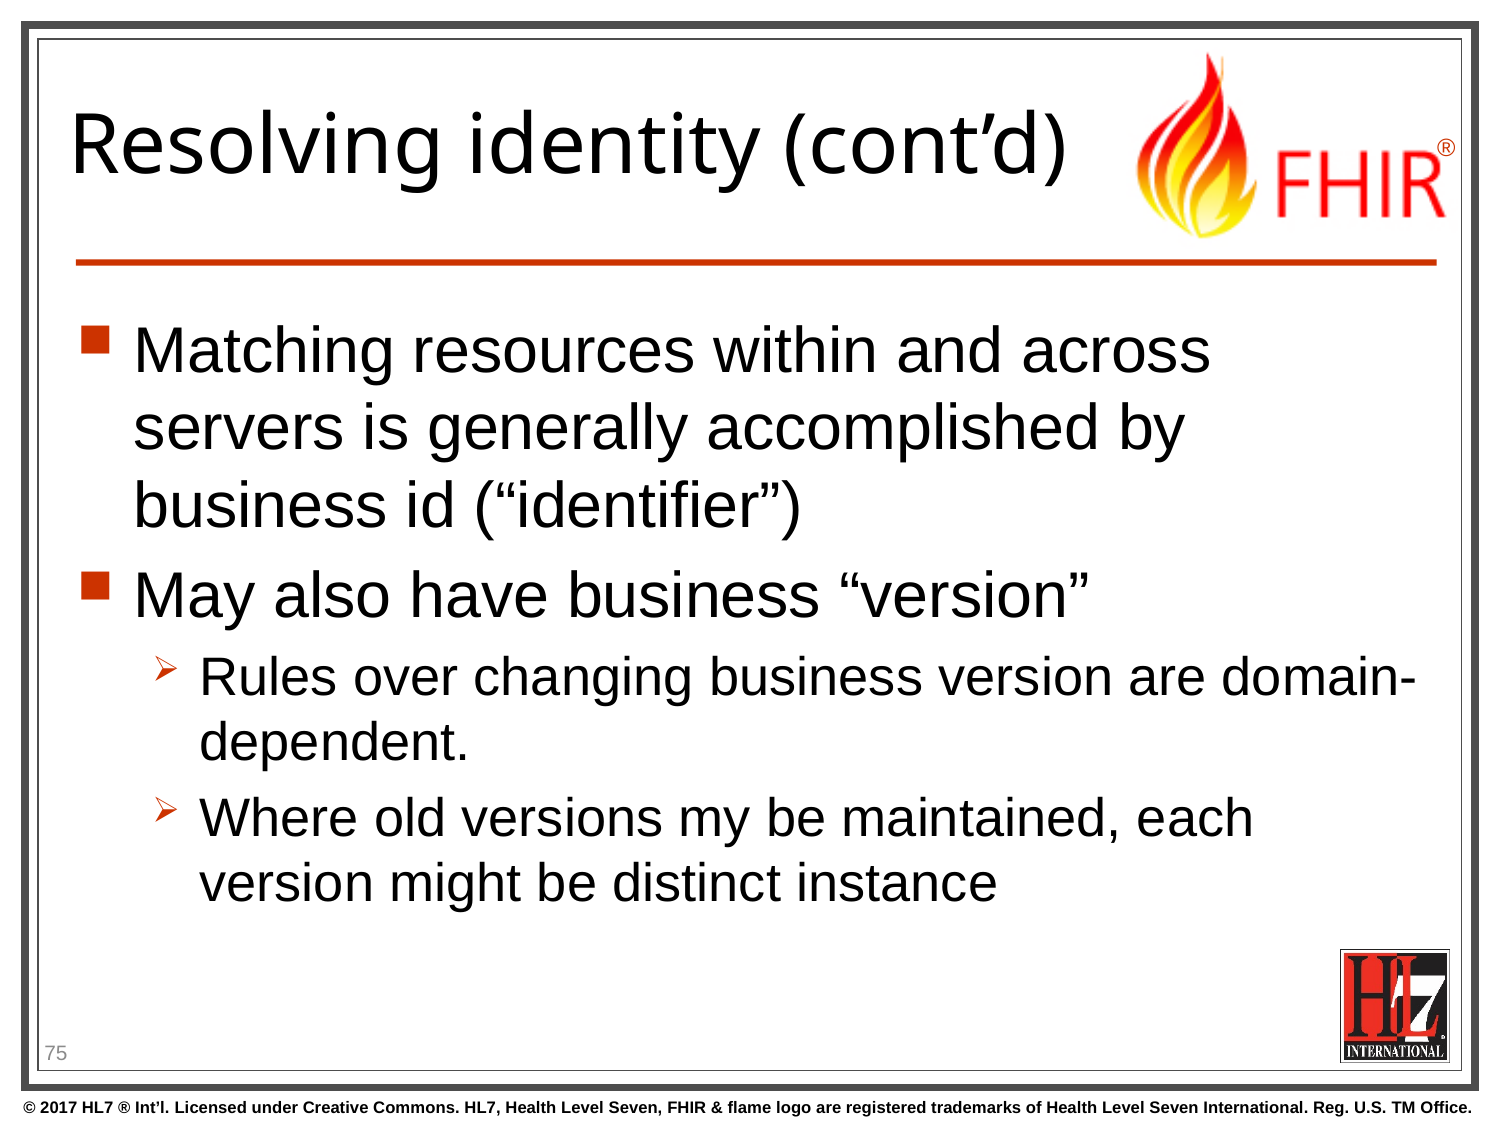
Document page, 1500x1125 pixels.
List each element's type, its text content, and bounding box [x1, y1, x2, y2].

list Matching resources within and across servers is generally accomplished by business id (“identifier”) May also have business “version” Rules over changing business version are domain-dependent. Where old versions my be maintained, each version might be distinct instance [62, 299, 1438, 1059]
picture [1124, 42, 1458, 249]
title Resolving identity (cont’d) [53, 54, 1128, 244]
picture [1340, 949, 1450, 1063]
slide_number 75 [29, 1034, 148, 1071]
